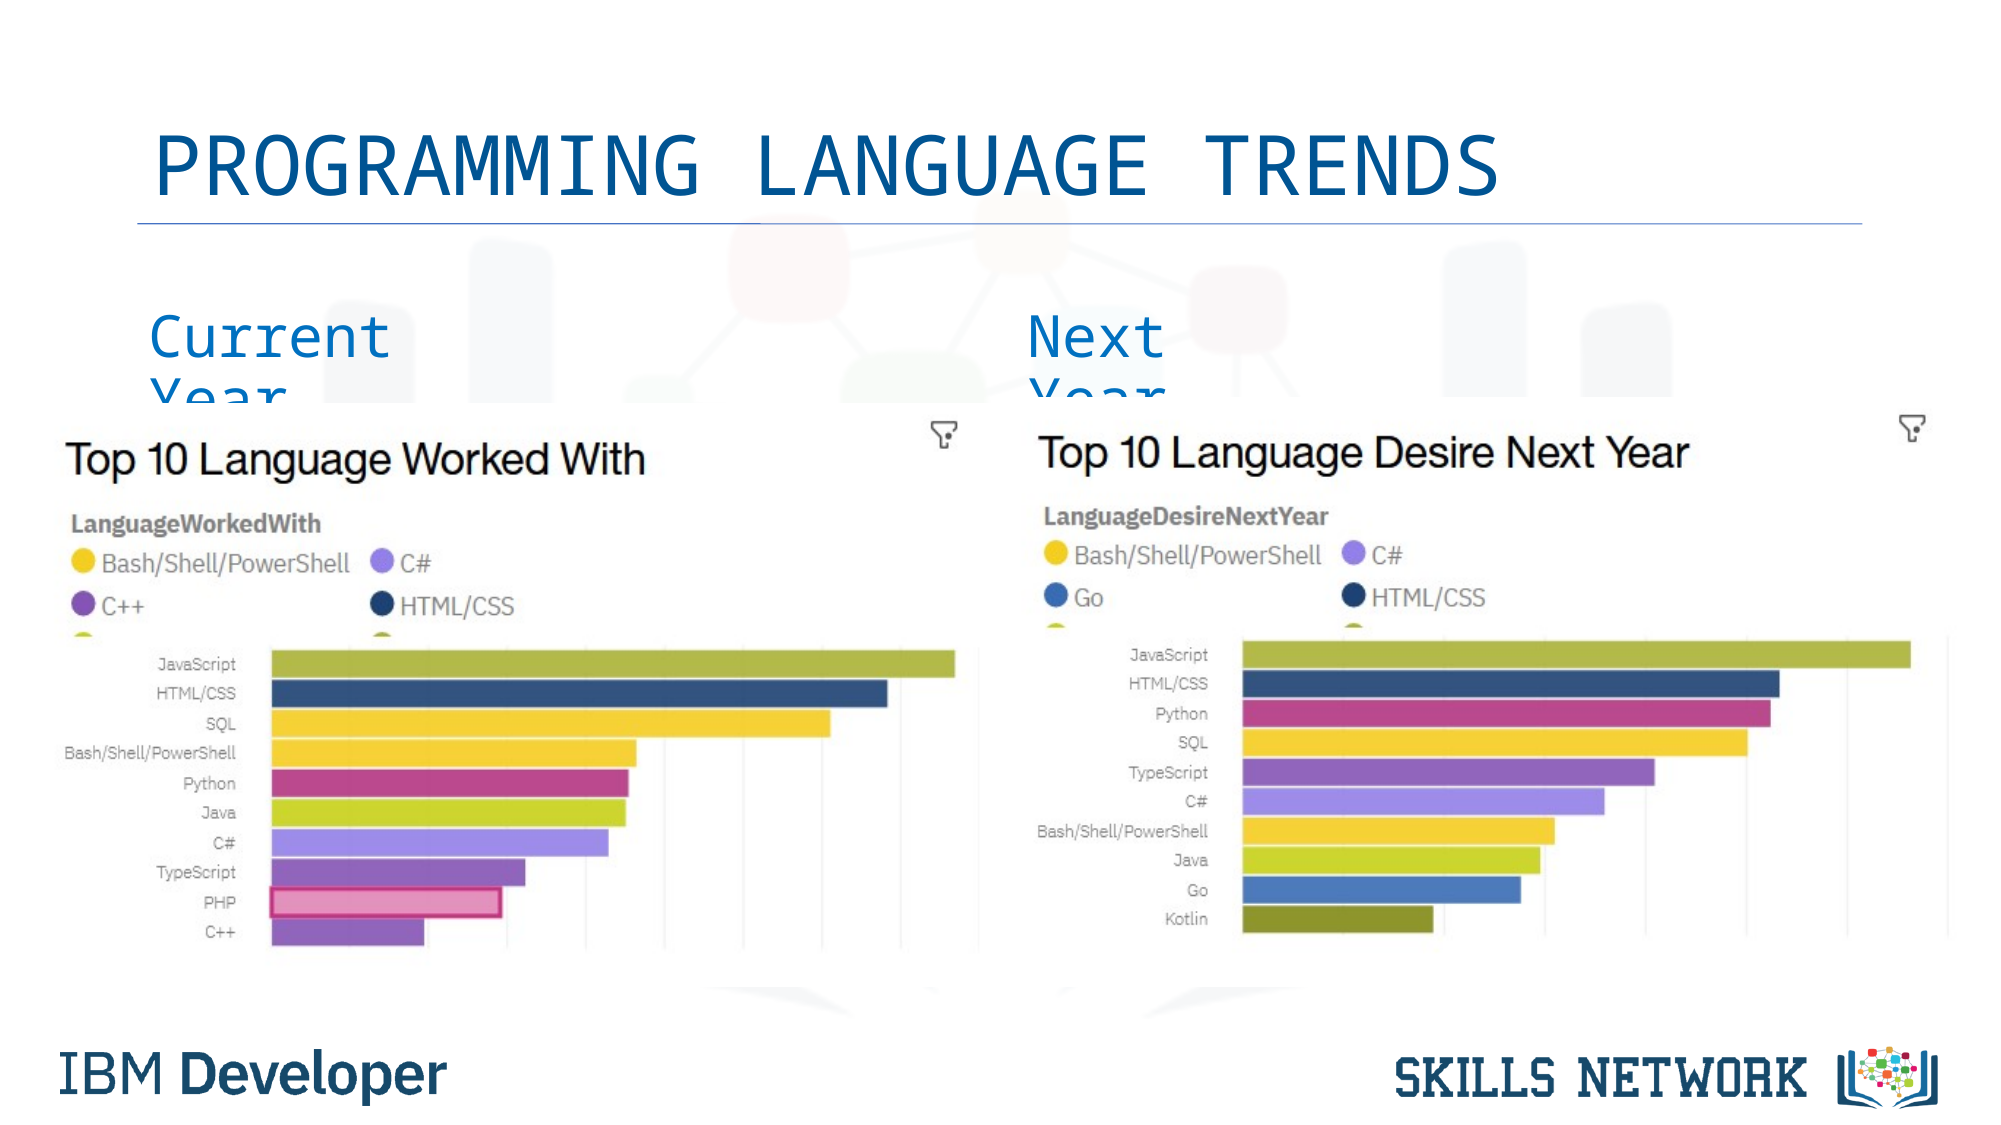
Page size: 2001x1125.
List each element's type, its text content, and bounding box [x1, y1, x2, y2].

picture [32, 397, 1968, 987]
title PROGRAMMING LANGUAGE TRENDS [137, 59, 1863, 278]
list Current Year [133, 299, 500, 382]
list Next Year [1012, 299, 1301, 382]
picture [55, 1045, 459, 1108]
picture [1390, 1045, 1945, 1111]
